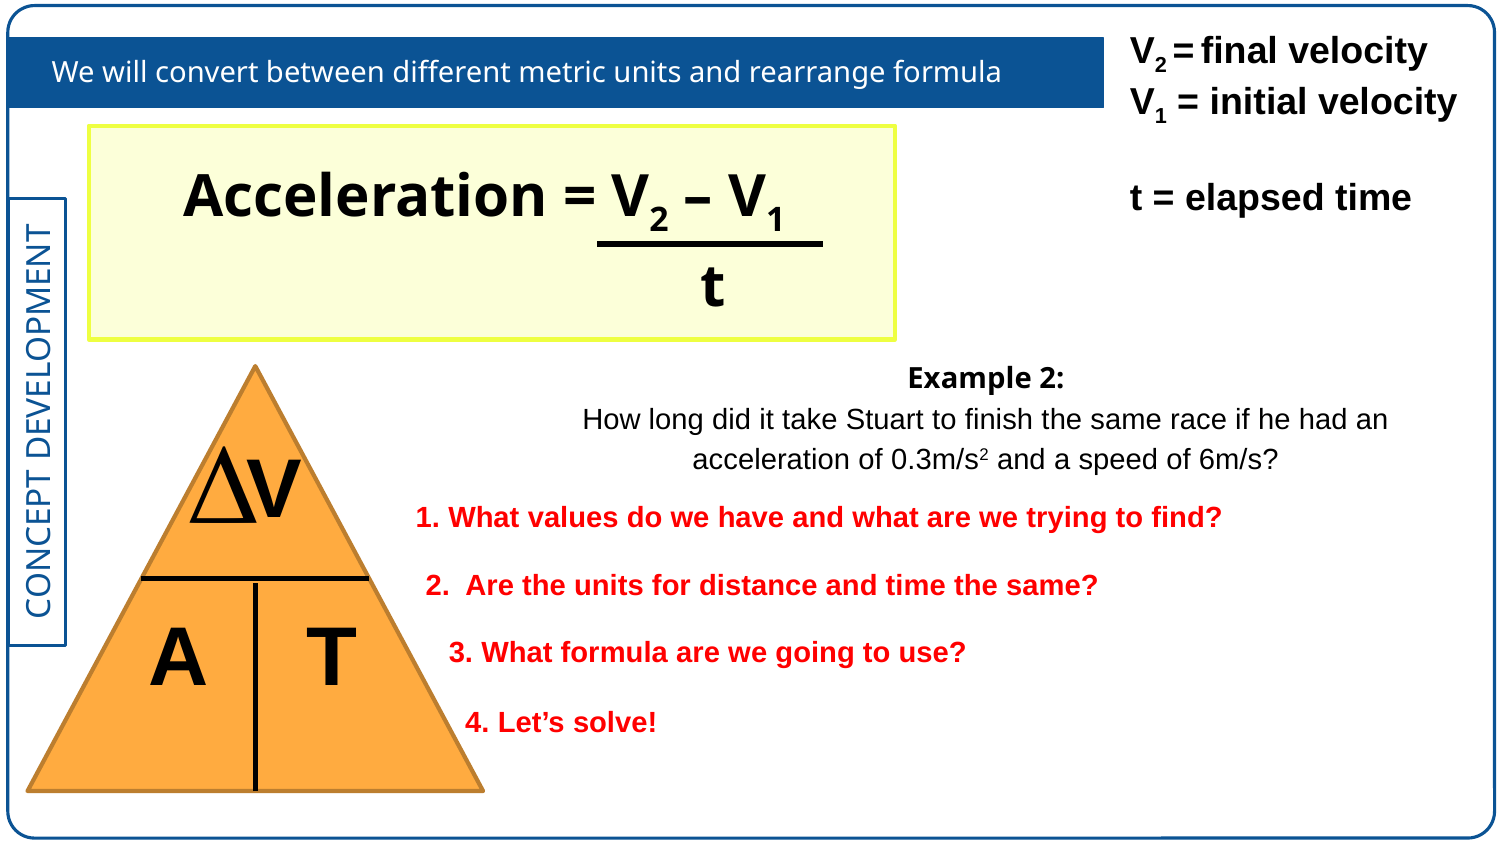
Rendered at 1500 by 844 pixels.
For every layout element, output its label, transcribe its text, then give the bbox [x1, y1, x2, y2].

text_box 1. What values do we have and what are we trying to find? [488, 491, 1245, 542]
text_box 3. What formula are we going to use? 4. Let’s solve! [488, 626, 1151, 746]
text_box 2. Are the units for distance and time the same? [488, 558, 1128, 609]
text_box Acceleration = V2 – V1 t [87, 124, 897, 342]
text_box V2 = final velocity V1 = initial velocity t = elapsed time [1114, 18, 1482, 226]
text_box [27, 365, 484, 792]
subtitle We will convert between different metric units and rearrange formula [18, 59, 1099, 117]
text_box Example 2: How long did it take Stuart to finish the same race if he had an acceleration of 0.3m/s2 and a speed of 6m/s? [532, 347, 1440, 517]
